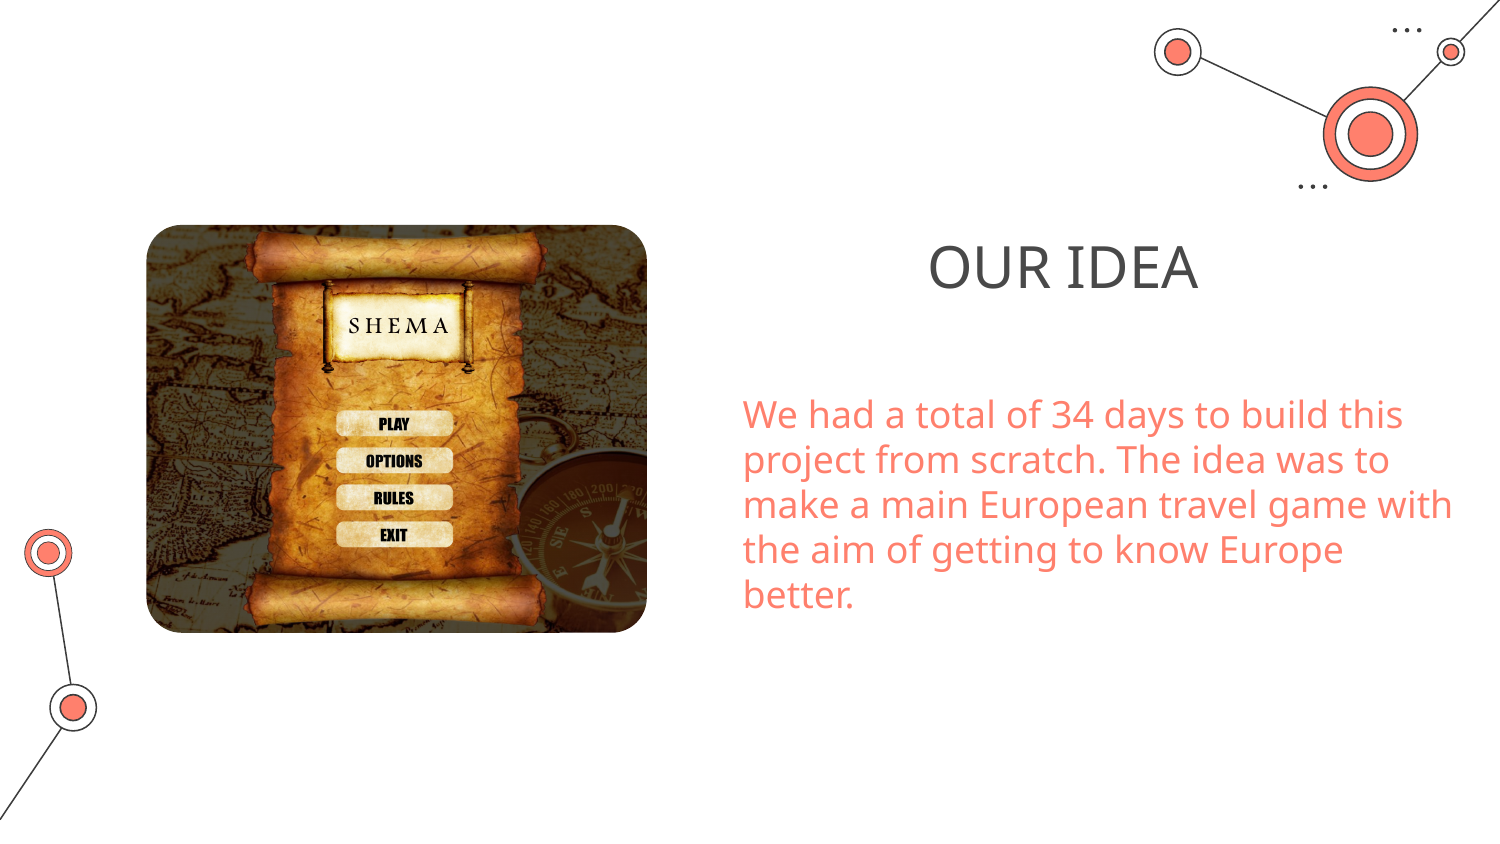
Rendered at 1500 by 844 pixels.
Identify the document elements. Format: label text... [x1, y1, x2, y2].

text_box We had a total of 34 days to build this project from scratch. The idea was to make a main European travel game with the aim of getting to know Europe better. [727, 323, 1479, 624]
picture [146, 224, 648, 633]
title OUR IDEA [728, 215, 1399, 310]
